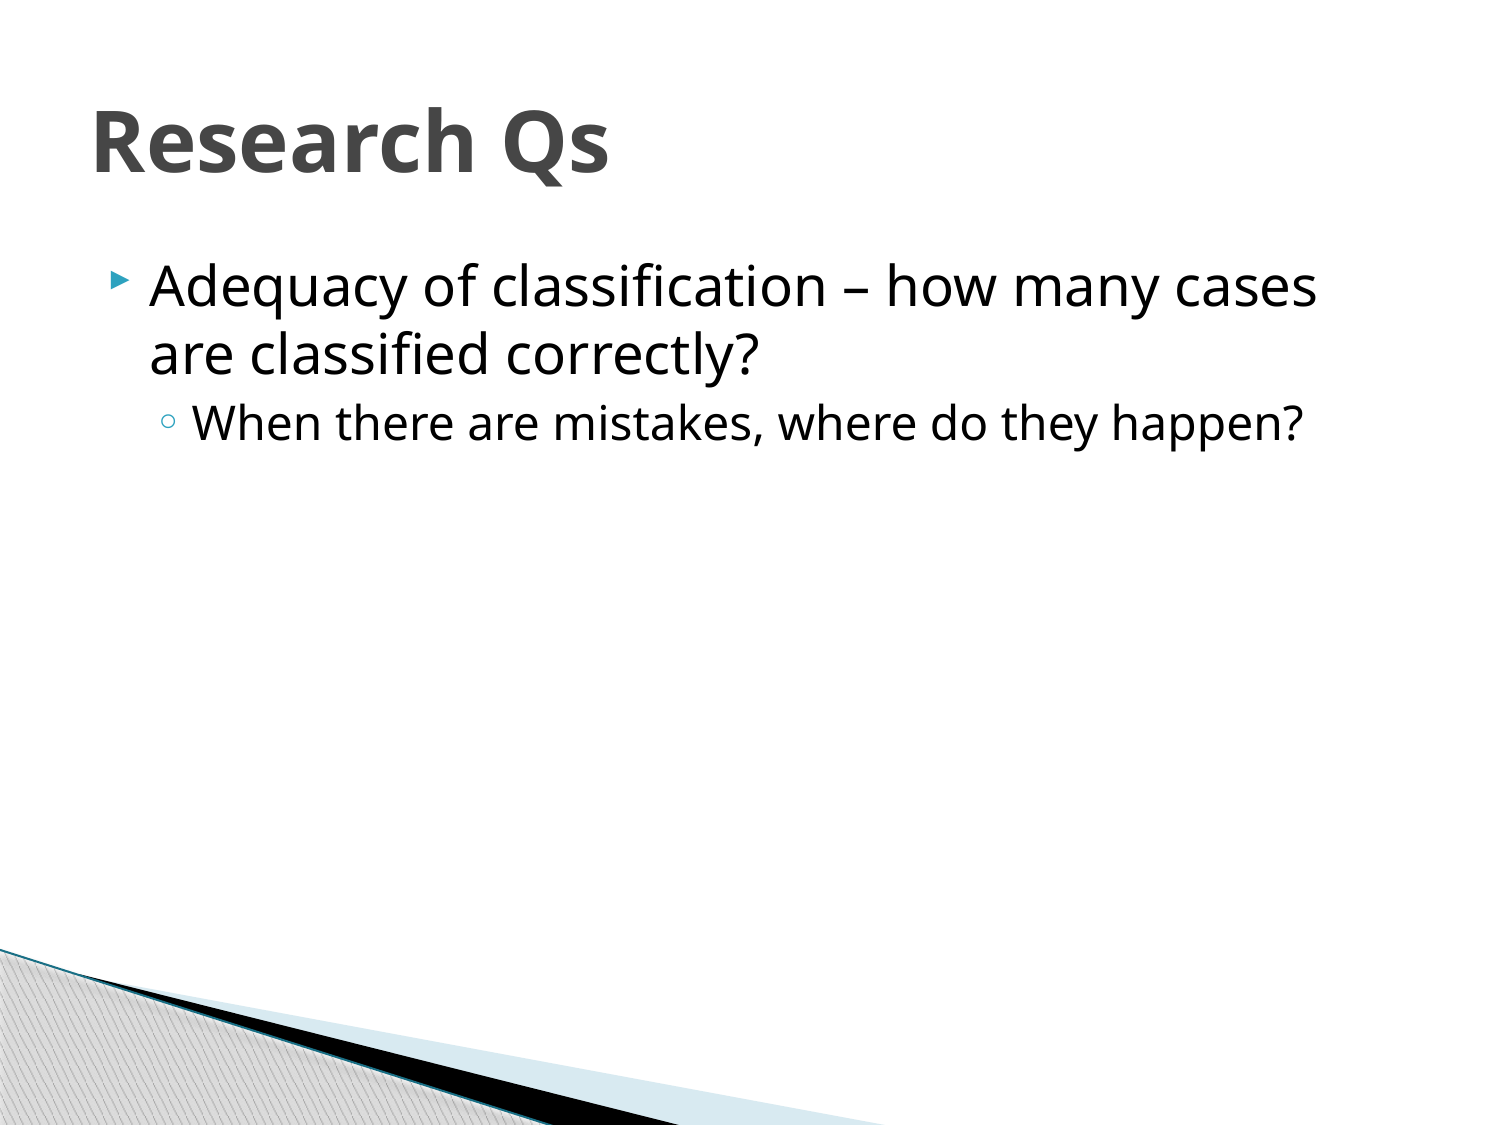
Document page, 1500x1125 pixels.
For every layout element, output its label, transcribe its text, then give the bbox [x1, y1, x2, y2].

list Adequacy of classification – how many cases are classified correctly? When there are mistakes, where do they happen? [75, 243, 1425, 986]
title Research Qs [75, 45, 1425, 233]
